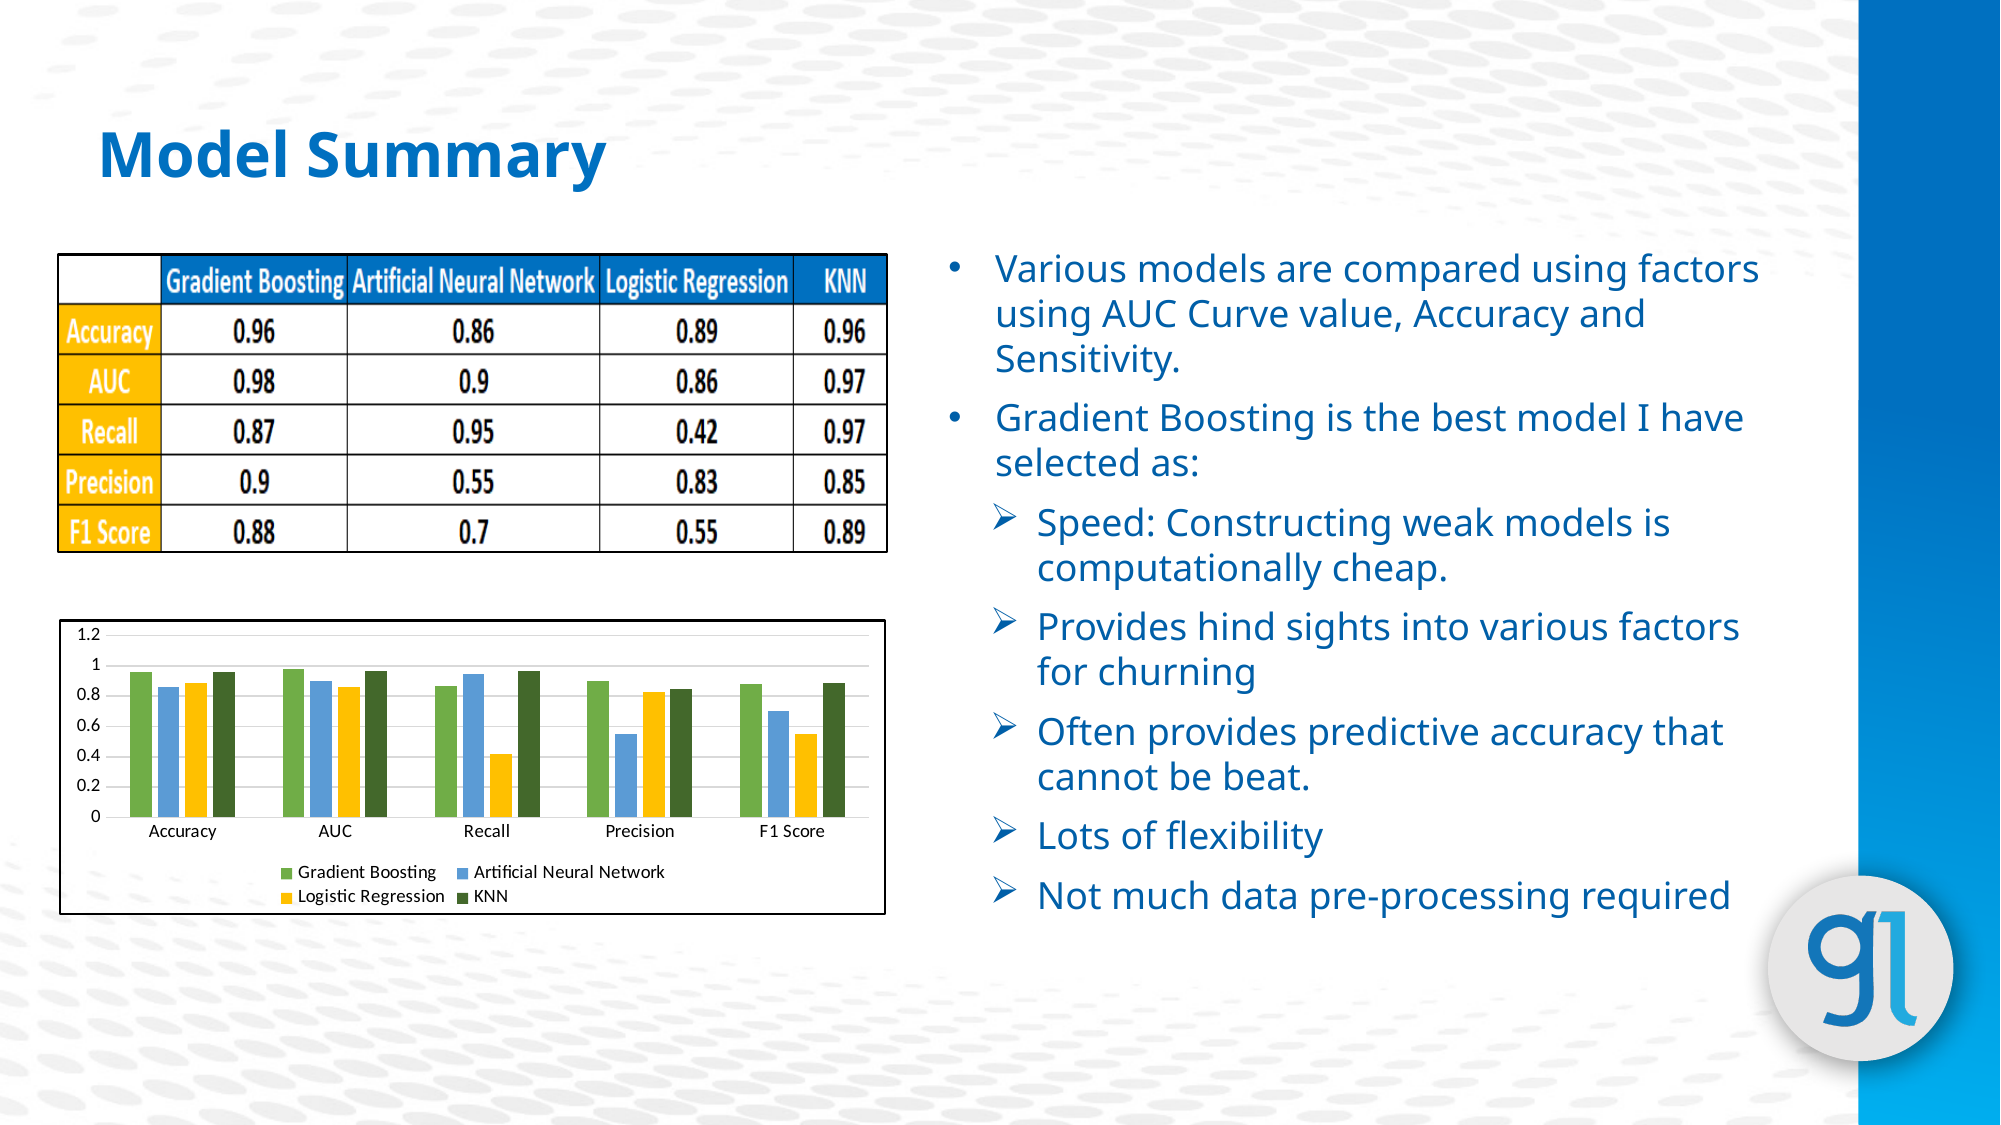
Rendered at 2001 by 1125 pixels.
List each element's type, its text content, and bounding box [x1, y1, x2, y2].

chart [59, 619, 887, 915]
picture [0, 0, 2000, 1125]
picture [1798, 905, 1924, 1031]
text_box Model Summary [82, 107, 947, 197]
text_box Various models are compared using factors using AUC Curve value, Accuracy and Sensitivity. Gradient Boosting is the best model I have selected as: Speed: Constructing weak models is computationally cheap. Provides hind sights into various factors for churning Often provides predictive accuracy that cannot be beat. Lots of flexibility Not much data pre-processing required [933, 237, 1787, 985]
